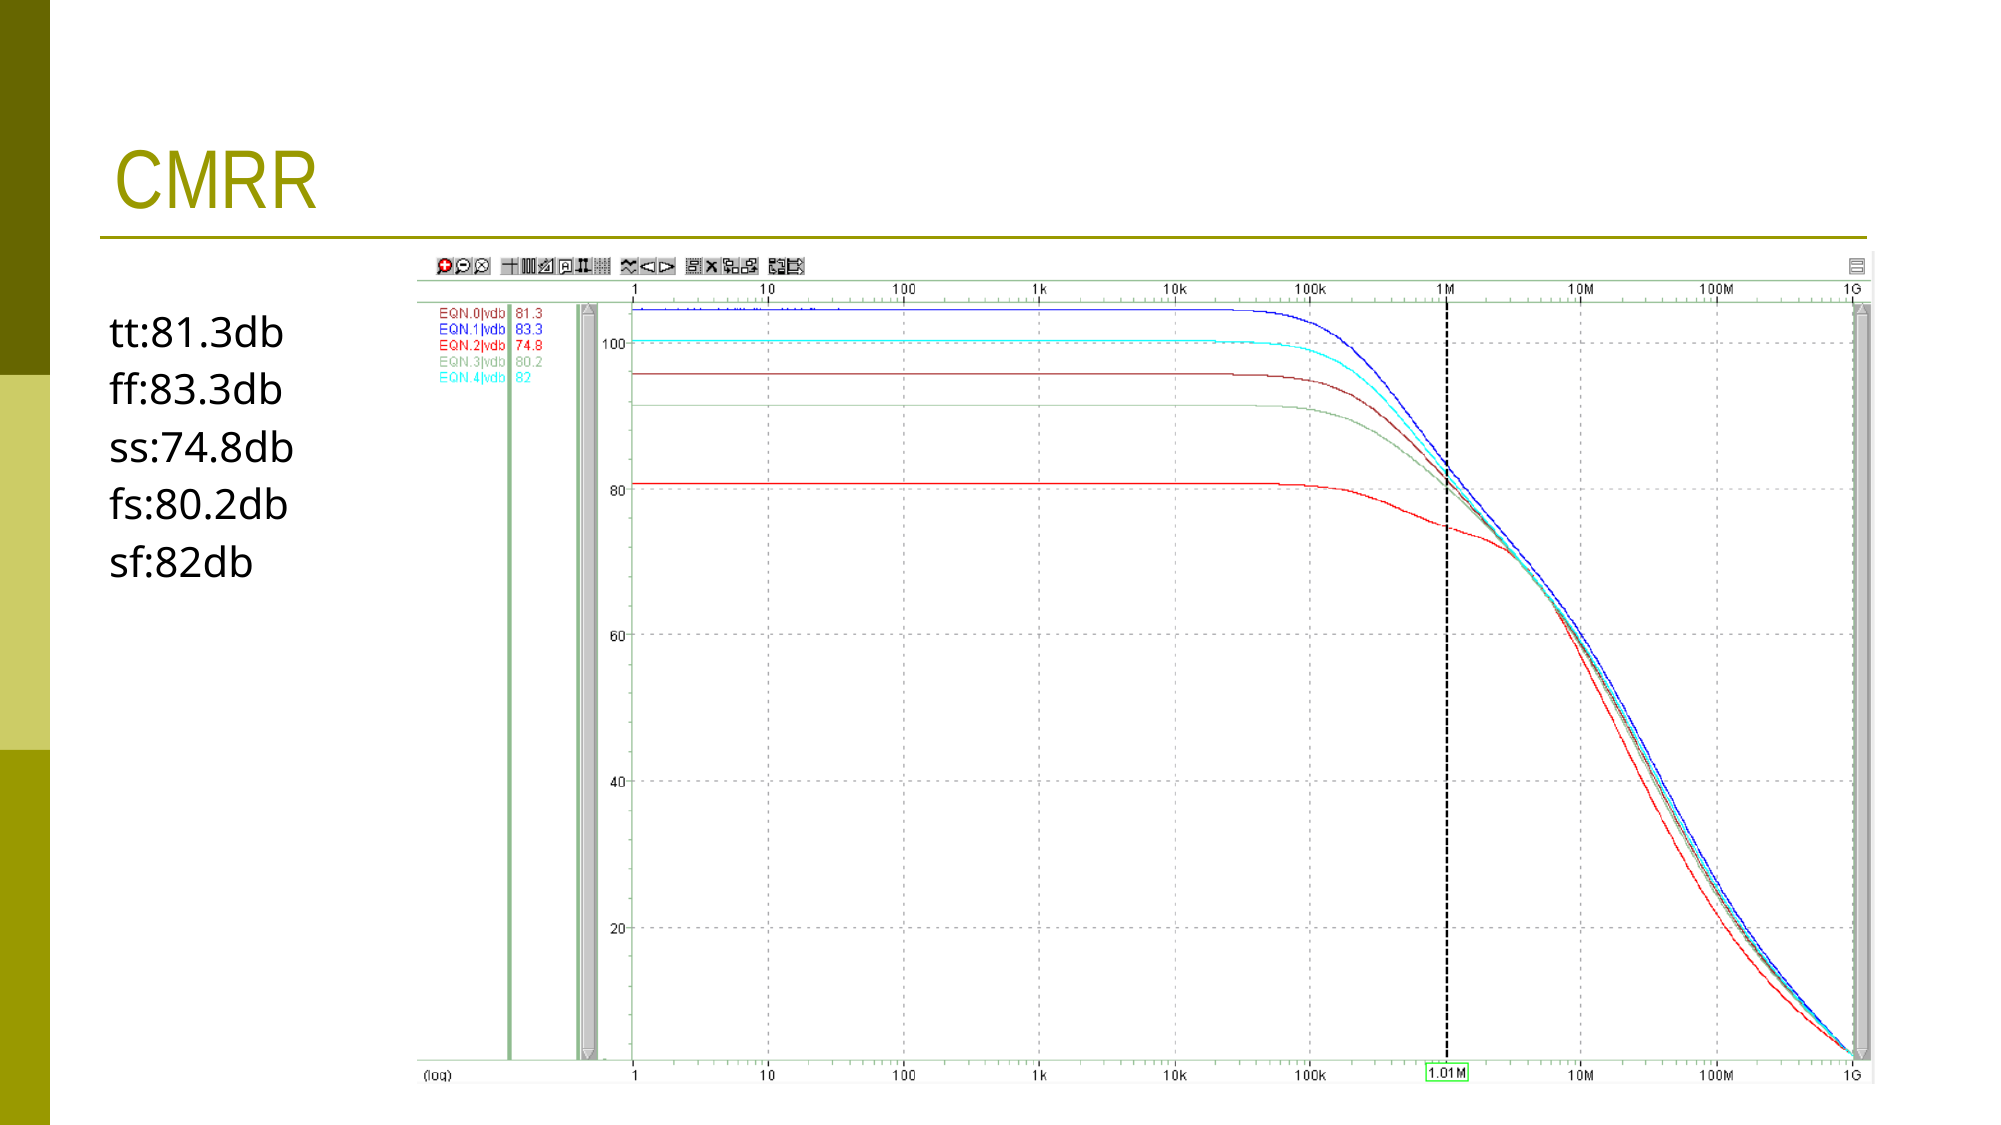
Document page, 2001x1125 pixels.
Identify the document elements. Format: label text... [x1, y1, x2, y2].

title CMRR [99, 45, 1900, 233]
text_box tt:81.3db ff:83.3db ss:74.8db fs:80.2db sf:82db [94, 283, 411, 659]
picture [417, 251, 1875, 1084]
